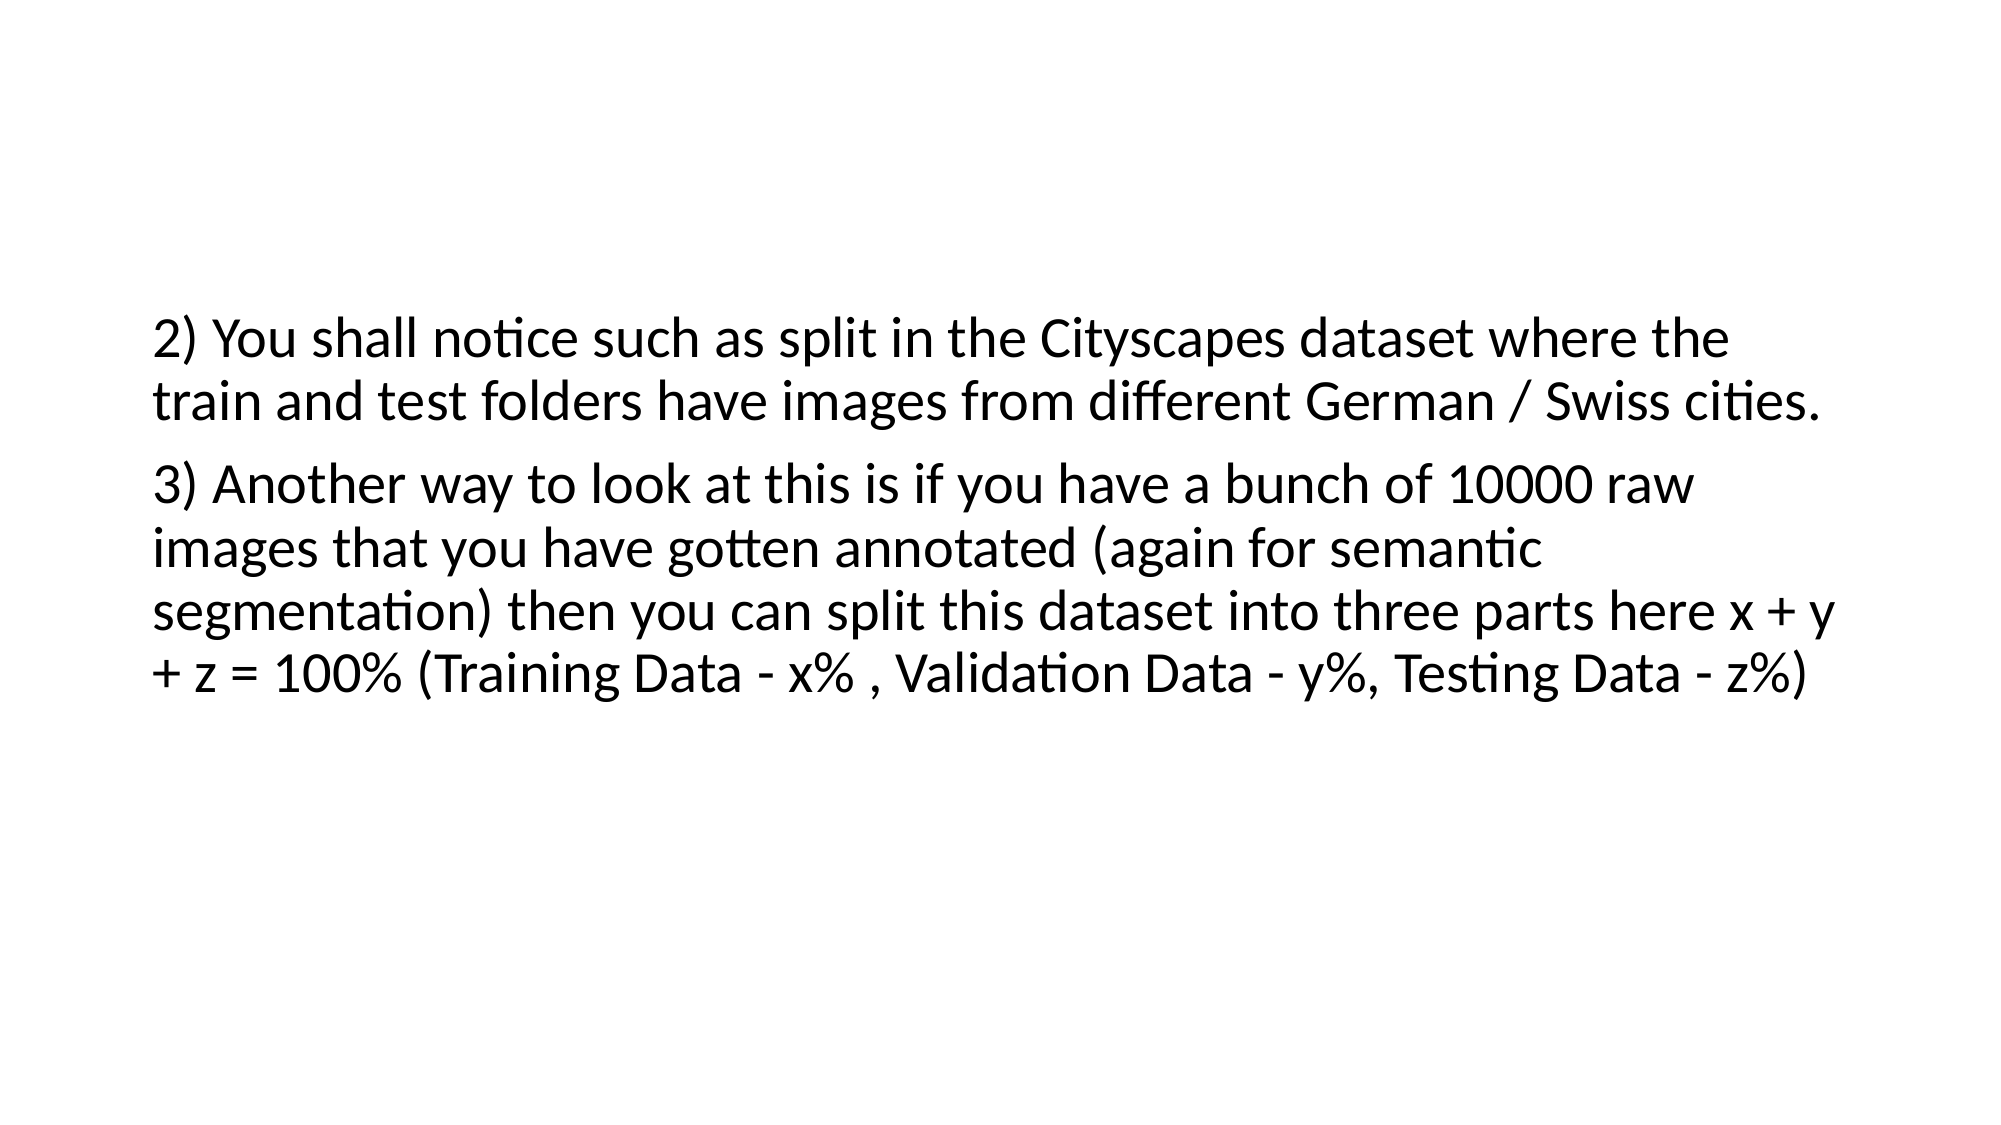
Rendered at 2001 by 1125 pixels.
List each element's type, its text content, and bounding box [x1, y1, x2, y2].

list 2) You shall notice such as split in the Cityscapes dataset where the train and test folders have images from different German / Swiss cities. 3) Another way to look at this is if you have a bunch of 10000 raw images that you have gotten annotated (again for semantic segmentation) then you can split this dataset into three parts here x + y + z = 100% (Training Data - x% , Validation Data - y%, Testing Data - z%) [137, 299, 1863, 1014]
